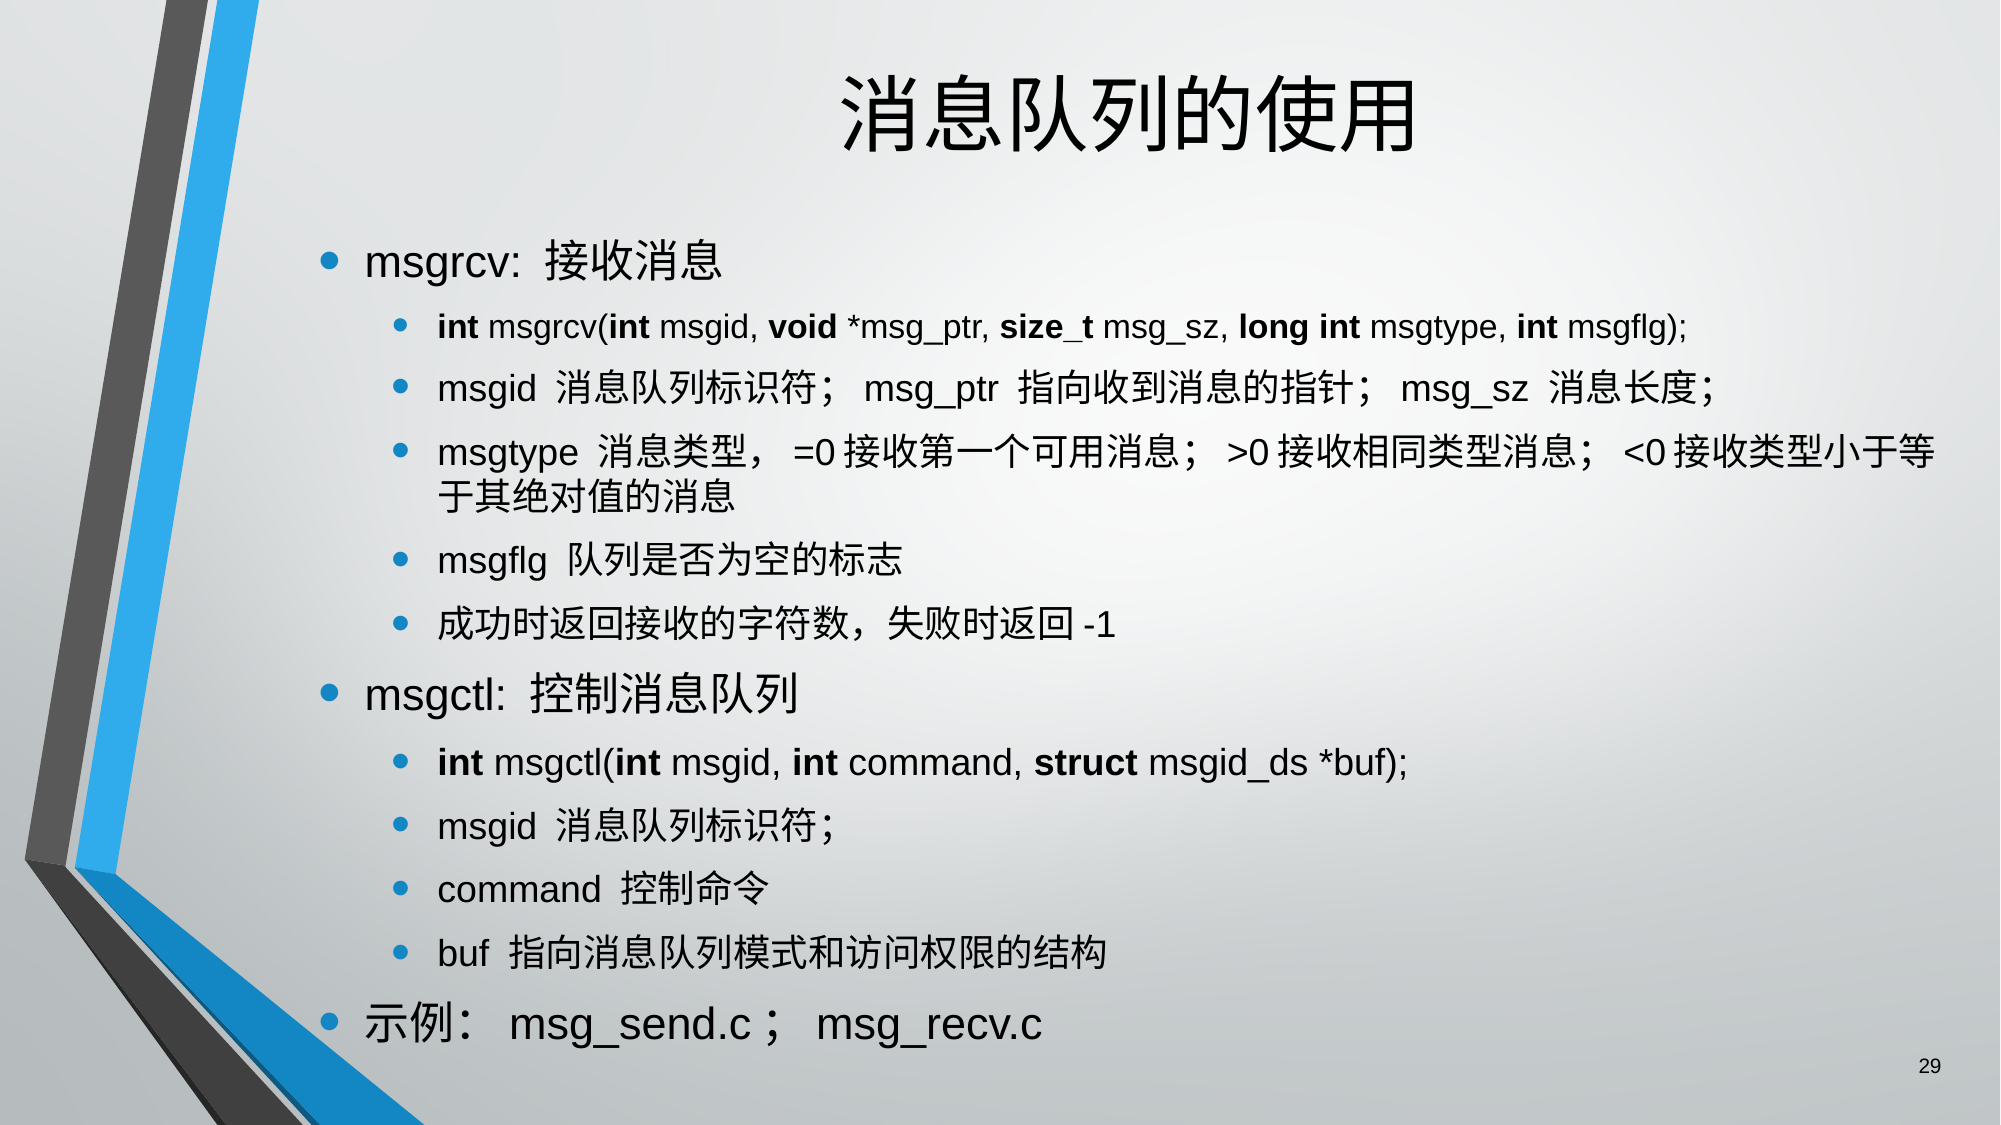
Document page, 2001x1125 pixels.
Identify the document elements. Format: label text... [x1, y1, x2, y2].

list msgrcv: 接收消息 int msgrcv(int msgid, void *msg_ptr, size_t msg_sz, long int msgtype, int msgflg); msgid 消息队列标识符；msg_ptr 指向收到消息的指针；msg_sz 消息长度； msgtype 消息类型，=0接收第一个可用消息；>0接收相同类型消息；<0接收类型小于等于其绝对值的消息 msgflg 队列是否为空的标志 成功时返回接收的字符数，失败时返回-1 msgctl: 控制消息队列 int msgctl(int msgid, int command, struct msgid_ds *buf); msgid 消息队列标识符； command 控制命令 buf 指向消息队列模式和访问权限的结构 示例：msg_send.c；msg_recv.c [304, 202, 1957, 1059]
slide_number 29 [1866, 1034, 1957, 1095]
title 消息队列的使用 [304, 38, 1957, 187]
